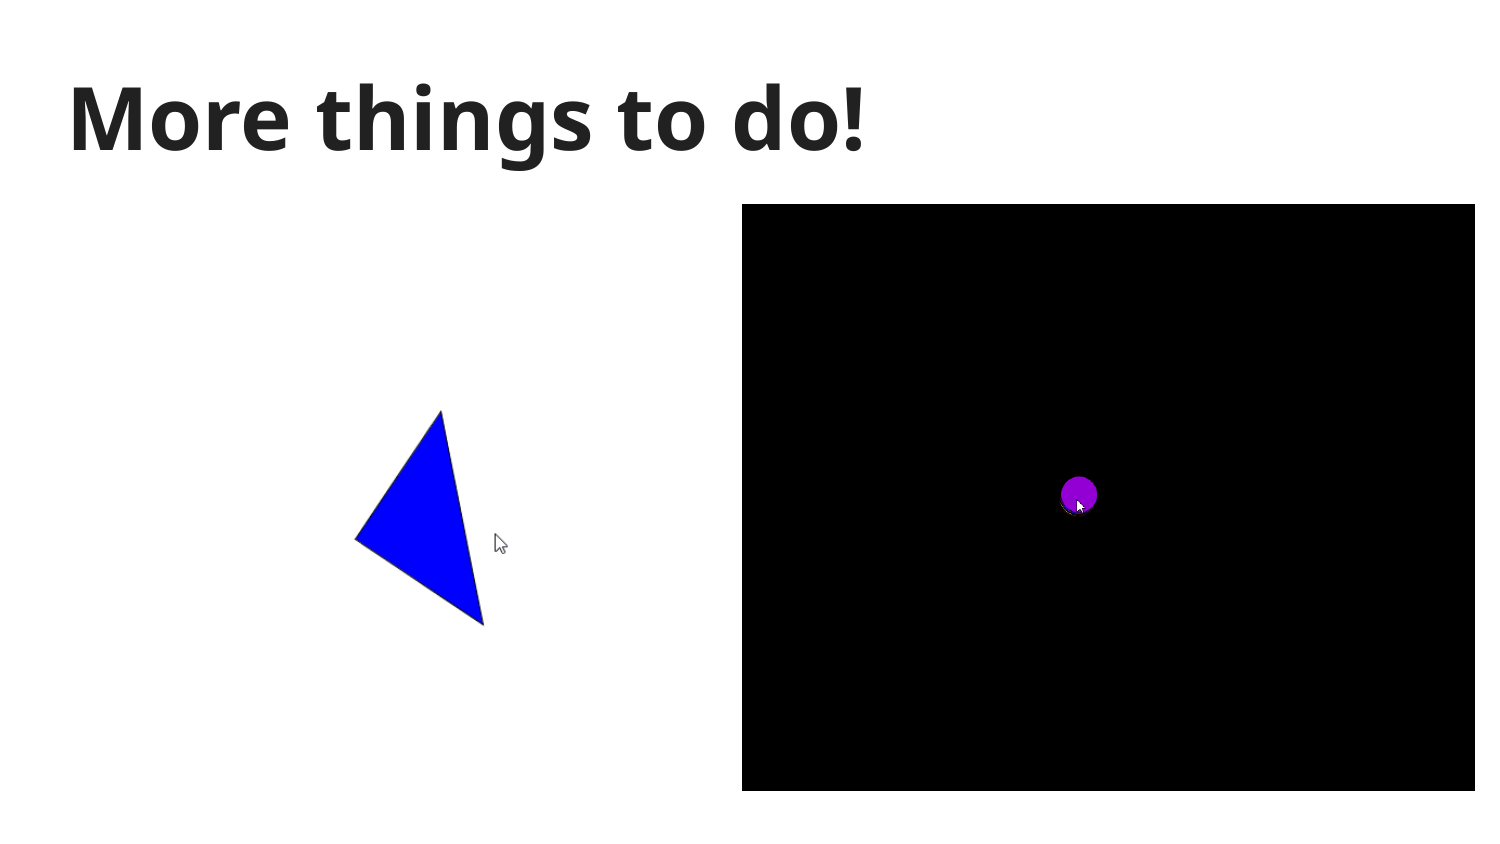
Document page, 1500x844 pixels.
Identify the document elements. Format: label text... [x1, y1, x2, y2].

picture [742, 204, 1476, 791]
title More things to do! [51, 48, 1449, 180]
picture [24, 204, 718, 725]
